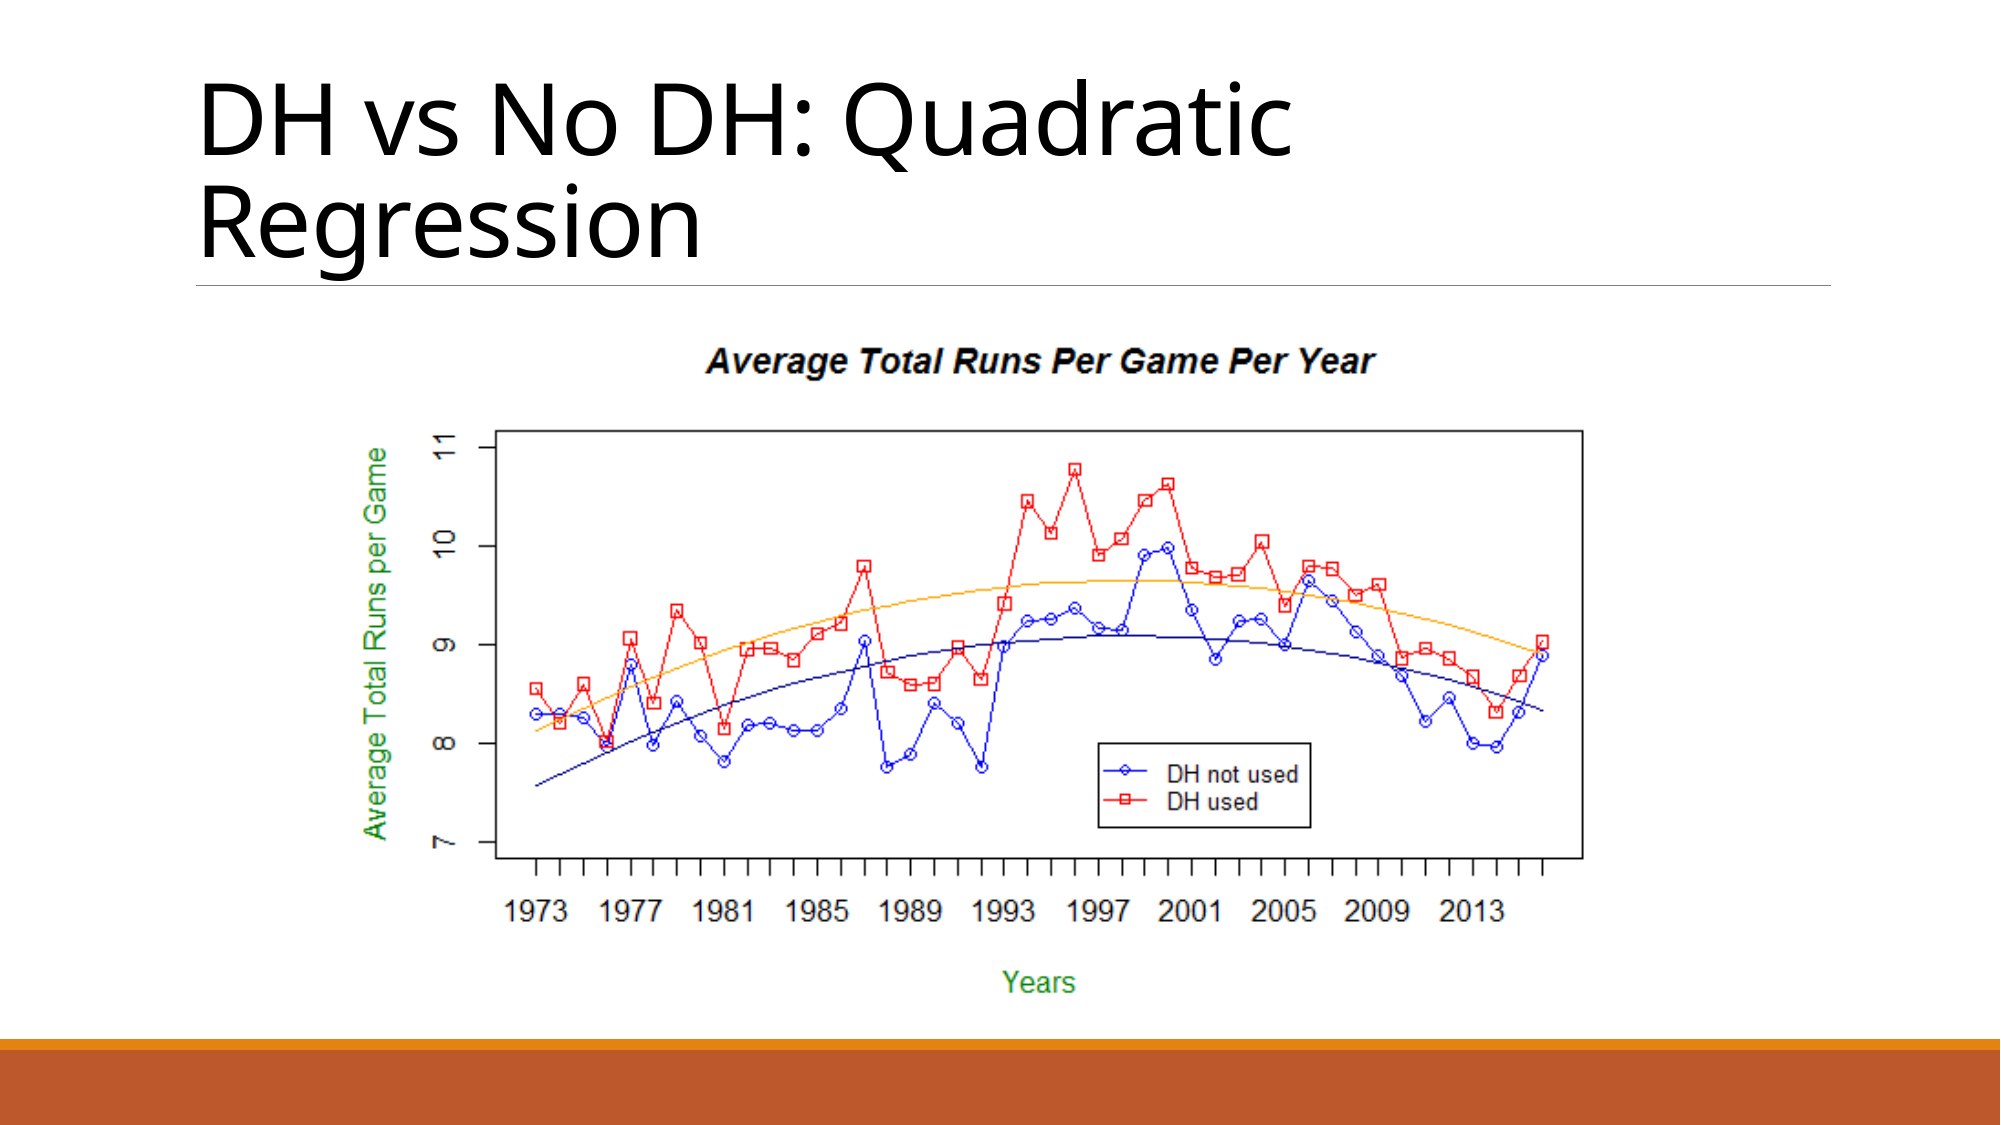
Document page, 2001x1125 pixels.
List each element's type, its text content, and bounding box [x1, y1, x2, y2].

title DH vs No DH: Quadratic Regression [180, 47, 1830, 285]
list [352, 287, 1658, 1037]
